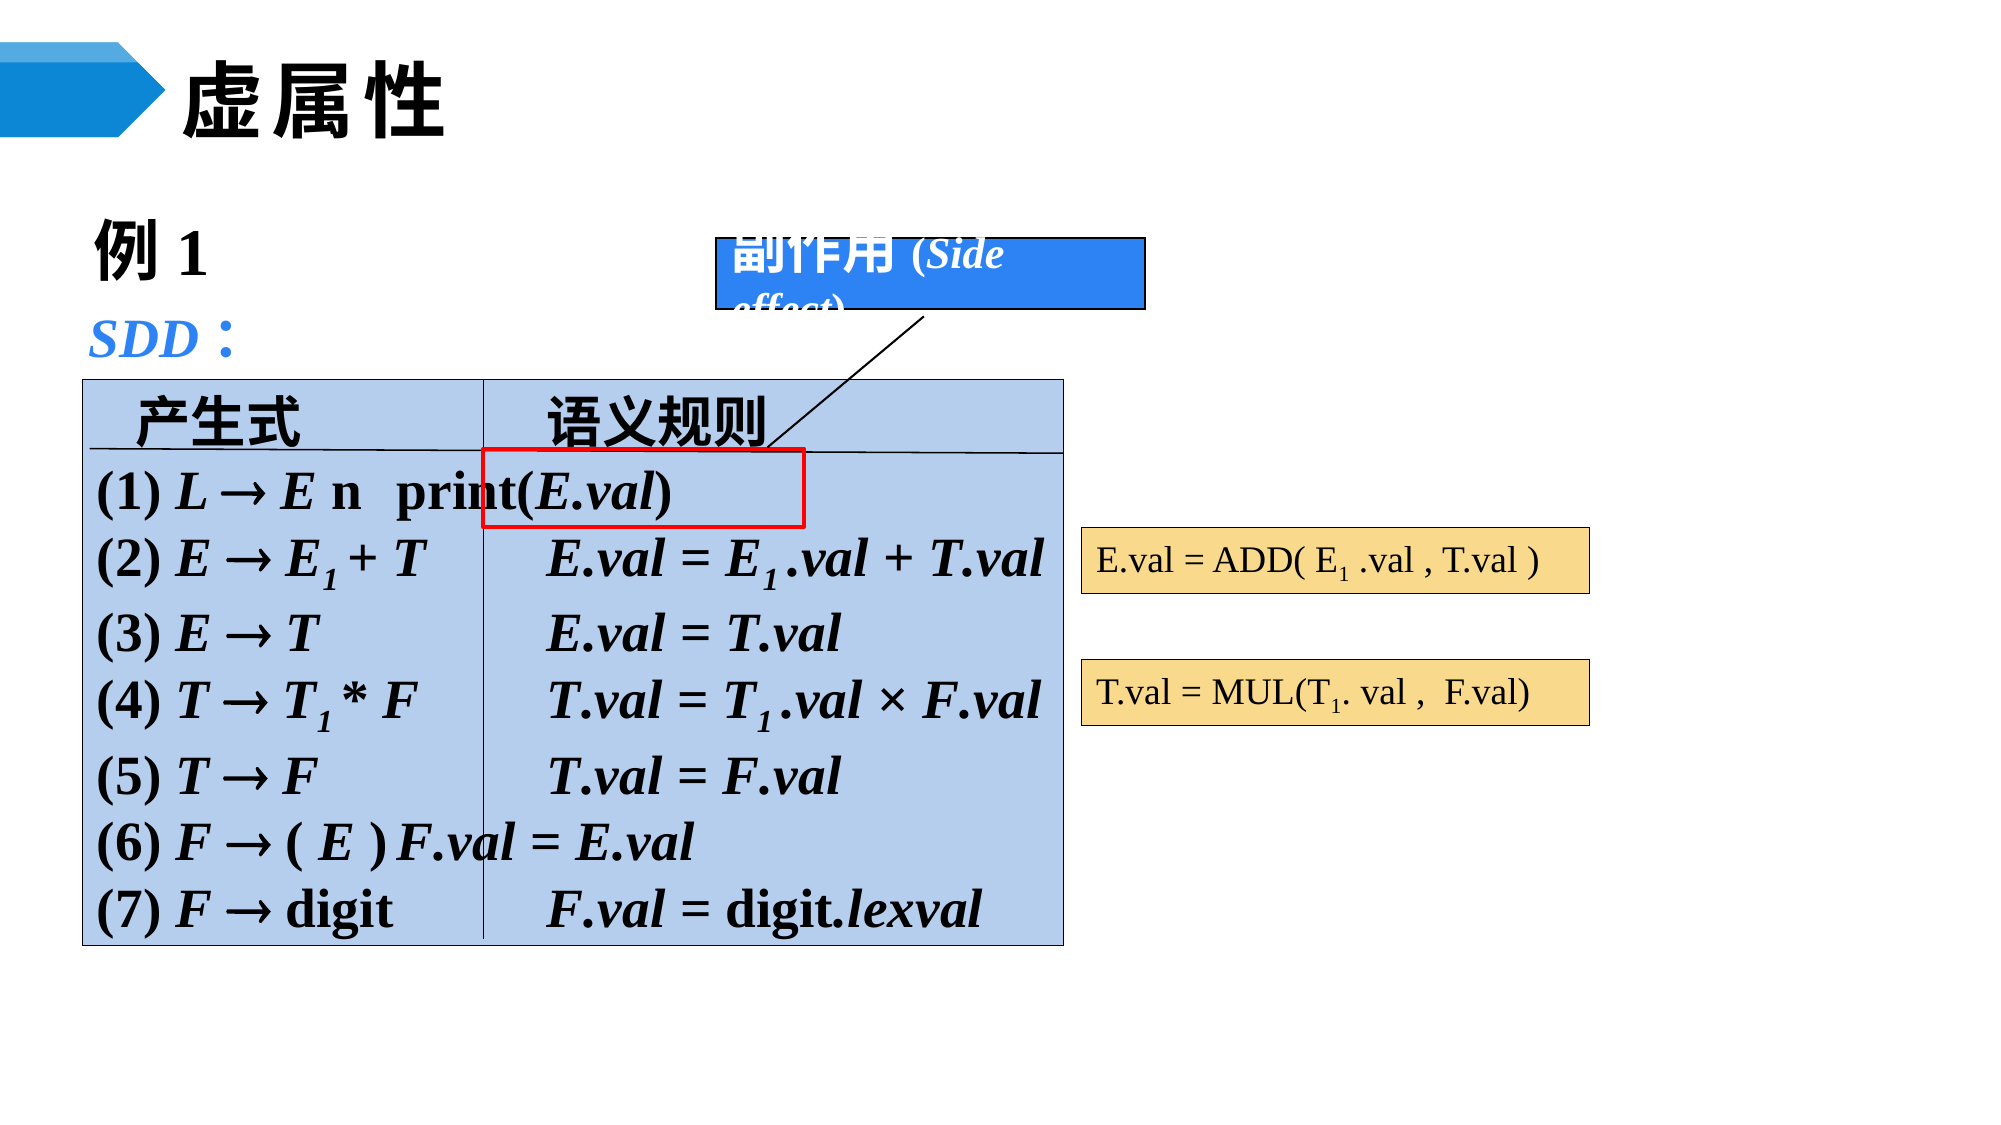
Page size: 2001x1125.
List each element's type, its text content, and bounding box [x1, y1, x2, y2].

text_box T.val = MUL(T1. val , F.val) [1081, 659, 1590, 726]
text_box SDD： [73, 294, 352, 376]
text_box E.val = ADD( E1 .val , T.val ) [1081, 527, 1590, 594]
text_box 副作用(Side effect) [716, 238, 1145, 309]
text_box 虚属性 [170, 58, 1900, 138]
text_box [0, 42, 166, 138]
text_box 例1 [78, 200, 308, 296]
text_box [81, 379, 1064, 939]
